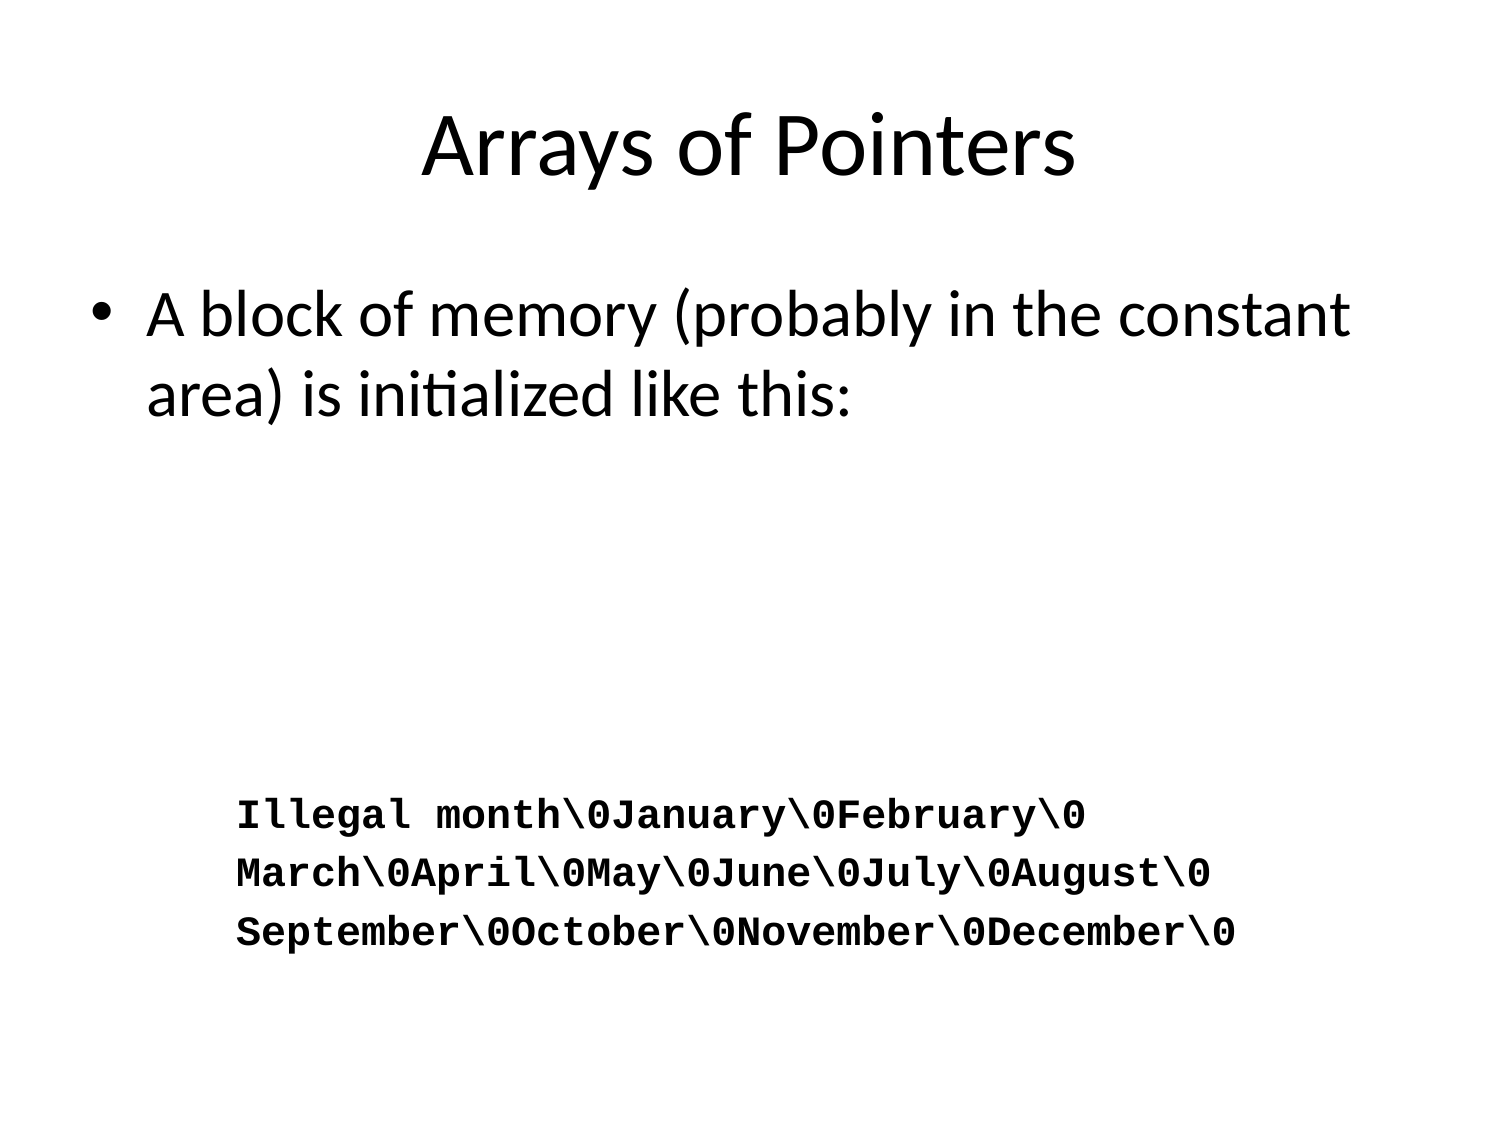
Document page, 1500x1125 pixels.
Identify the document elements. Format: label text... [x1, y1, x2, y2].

title Arrays of Pointers [75, 45, 1425, 233]
text_box Illegal month\0January\0February\0 March\0April\0May\0June\0July\0August\0 September\0October\0November\0December\0 [221, 779, 1274, 1011]
list A block of memory (probably in the constant area) is initialized like this: [75, 262, 1425, 439]
